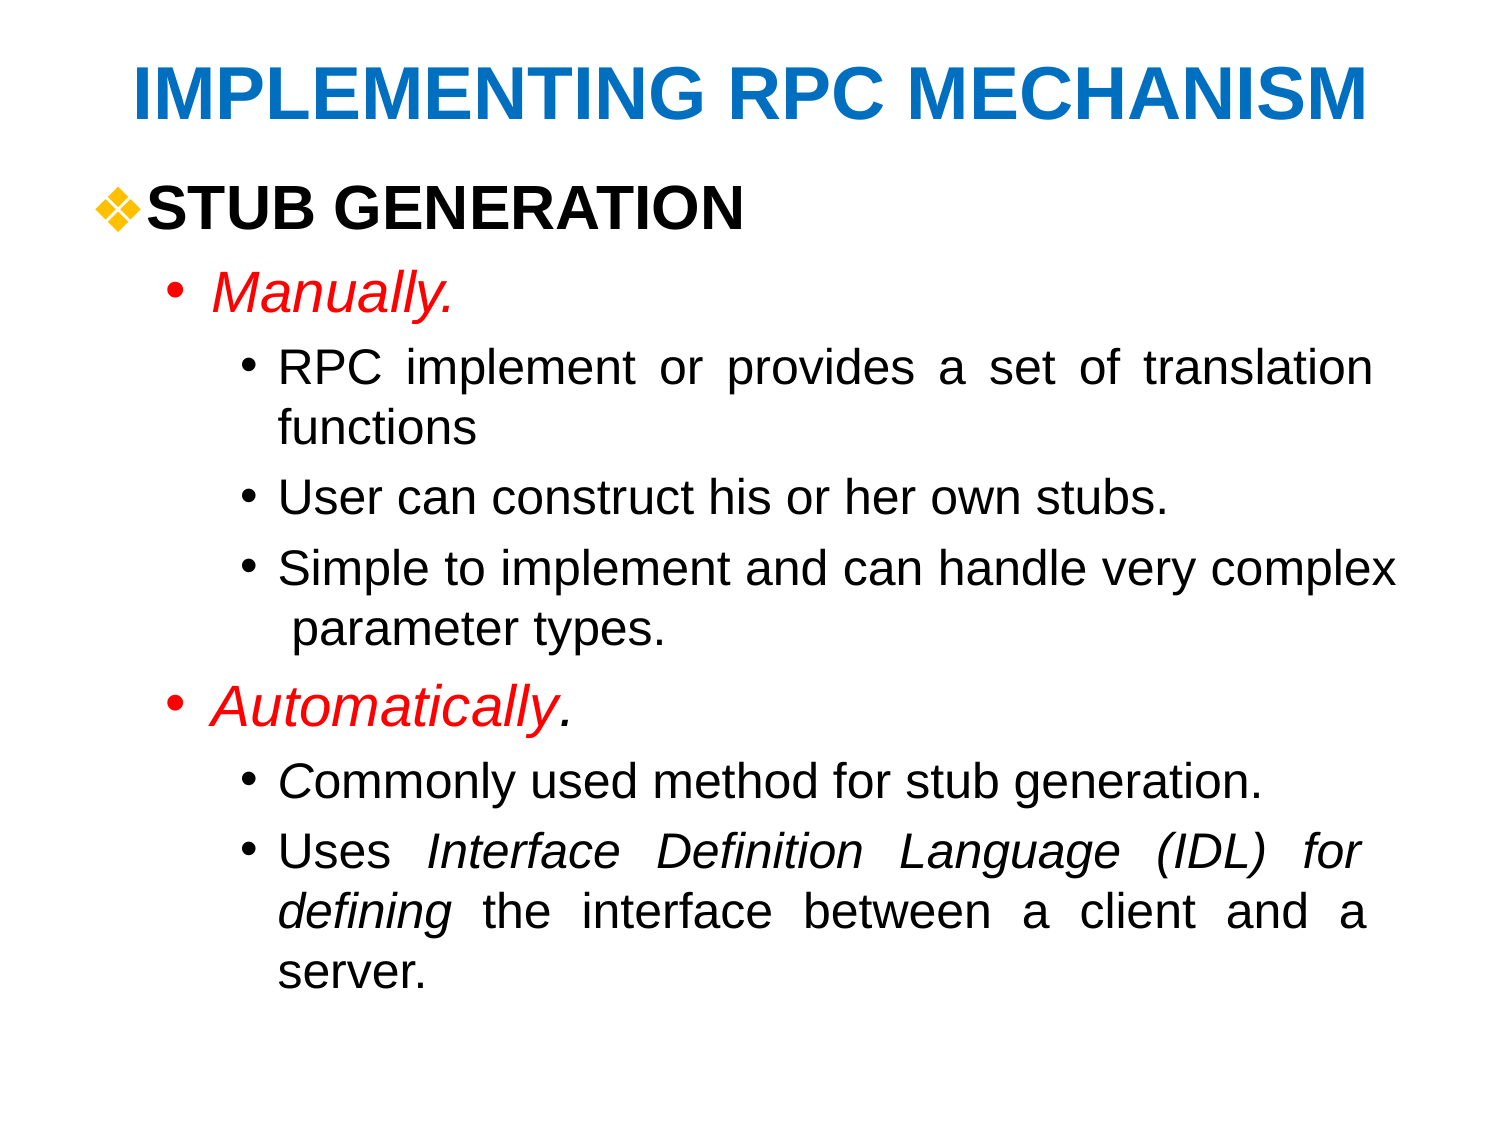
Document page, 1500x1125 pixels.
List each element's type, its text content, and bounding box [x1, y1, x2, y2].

text_box STUB GENERATION Manually. RPC implement or provides a set of translation functions User can construct his or her own stubs. Simple to implement and can handle very complex parameter types. Automatically. Commonly used method for stub generation. Uses Interface Definition Language (IDL) for defining the interface between a client and a server. [87, 149, 1398, 999]
title IMPLEMENTING RPC MECHANISM [128, 42, 1372, 149]
